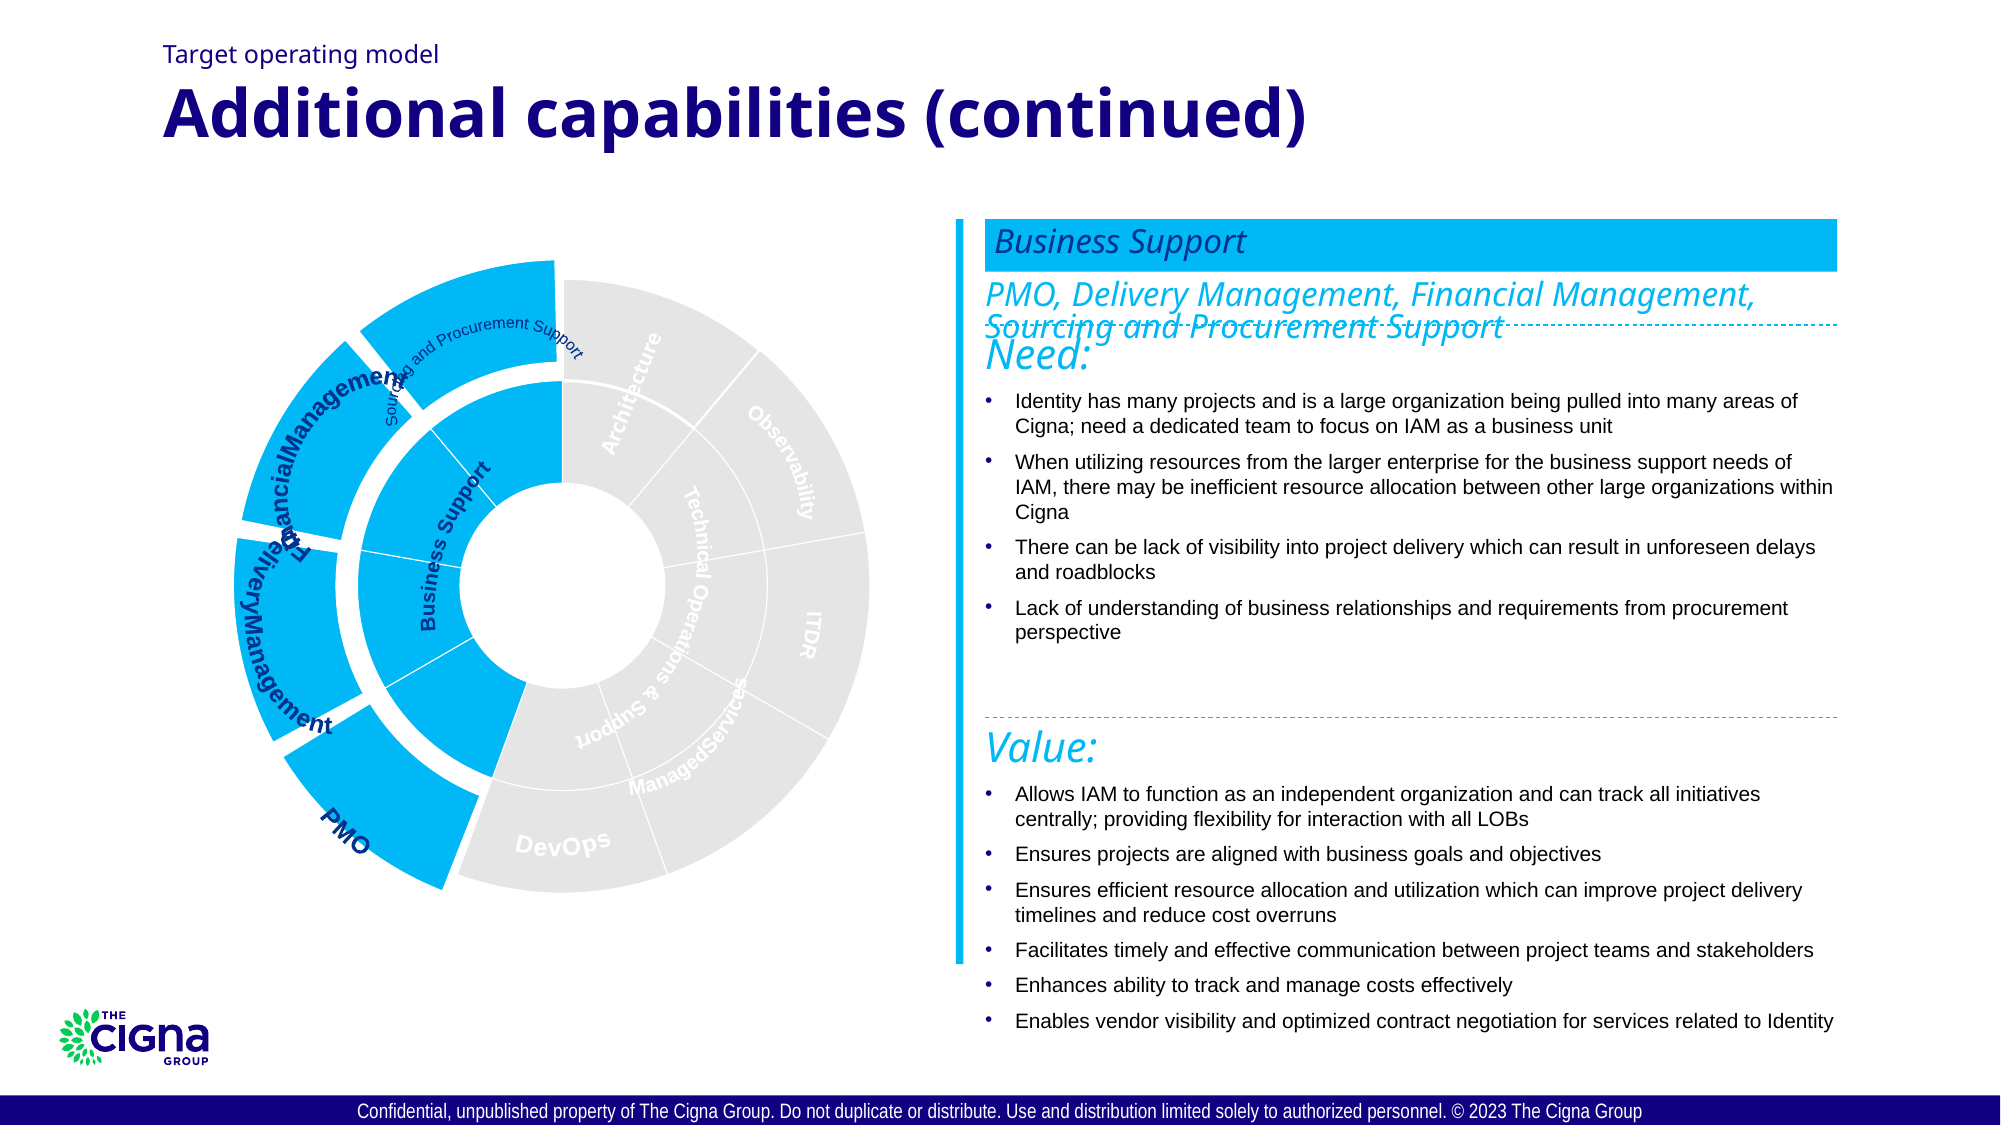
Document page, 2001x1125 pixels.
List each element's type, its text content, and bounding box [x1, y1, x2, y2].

list Target operating model [162, 31, 1837, 62]
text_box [53, 210, 1178, 961]
text_box PMO, Delivery Management, Financial Management, Sourcing and Procurement Support [1178, 281, 1838, 324]
title Additional capabilities (continued) [163, 70, 1838, 159]
text_box Value: Allows IAM to function as an independent organization and can track all initiatives centrally; providing flexibility for interaction with all LOBs Ensures projects are aligned with business goals and objectives Ensures efficient resource allocation and utilization which can improve project delivery timelines and reduce cost overruns Facilitates timely and effective communication between project teams and stakeholders Enhances ability to track and manage costs effectively Enables vendor visibility and optimized contract negotiation for services related to Identity [985, 730, 1838, 1033]
text_box Business Support [1178, 219, 1838, 272]
text_box Need: Identity has many projects and is a large organization being pulled into many areas of Cigna; need a dedicated team to focus on IAM as a business unit When utilizing resources from the larger enterprise for the business support needs of IAM, there may be inefficient resource allocation between other large organizations within Cigna There can be lack of visibility into project delivery which can result in unforeseen delays and roadblocks Lack of understanding of business relationships and requirements from procurement perspective [1178, 345, 1838, 645]
text_box PMO, Delivery Management, Financial Management, Sourcing and Procurement Support [1178, 326, 1838, 345]
